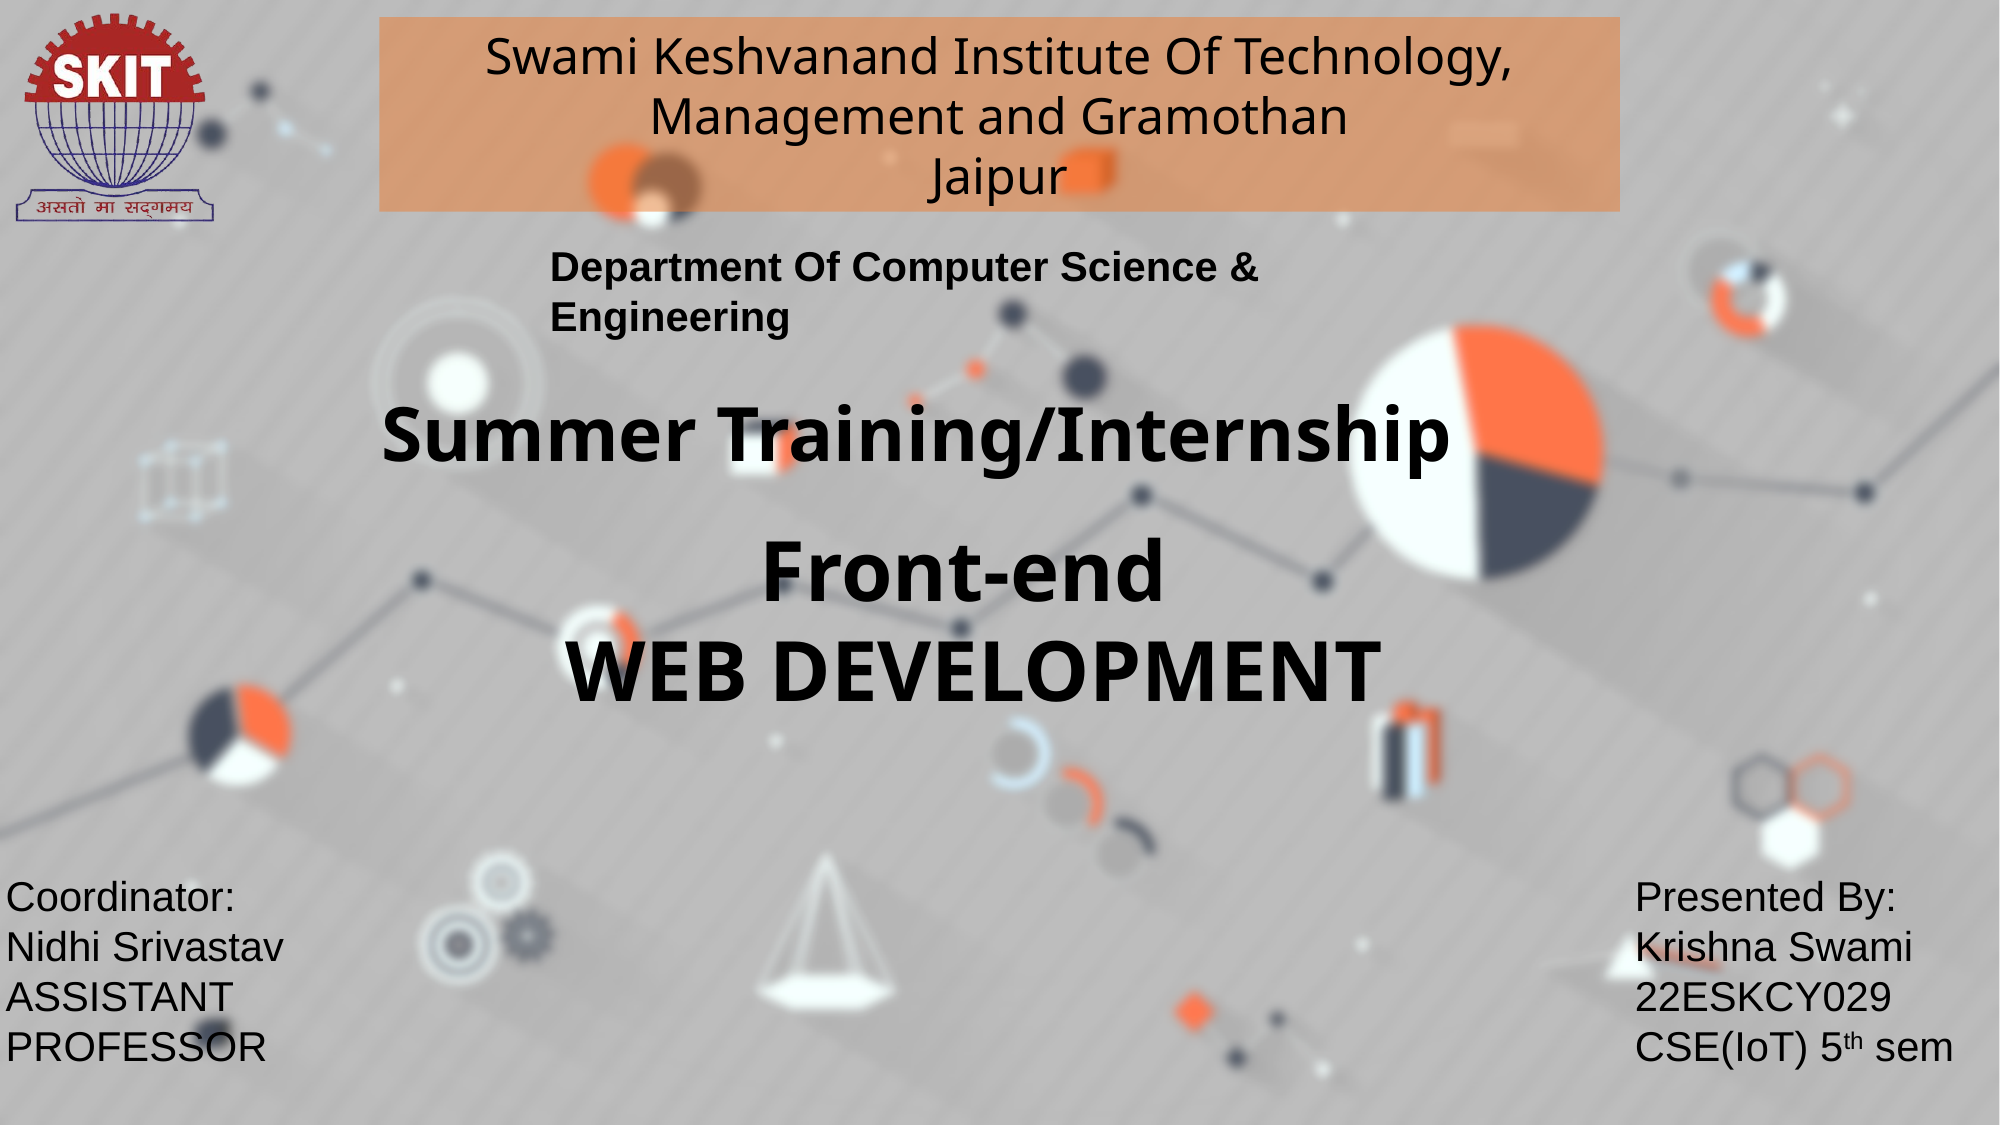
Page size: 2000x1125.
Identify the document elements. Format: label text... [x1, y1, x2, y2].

text_box Front-end WEB DEVELOPMENT [0, 510, 1964, 770]
text_box Coordinator: Nidhi Srivastav ASSISTANT PROFESSOR [0, 862, 492, 1078]
text_box Summer Training/Internship [366, 379, 2000, 485]
text_box Department Of Computer Science & Engineering [535, 232, 1465, 348]
picture [0, 0, 233, 232]
text_box [983, 651, 1014, 713]
text_box Presented By: Krishna Swami 22ESKCY029 CSE(IoT) 5th sem [1620, 862, 2000, 1078]
text_box Swami Keshvanand Institute Of Technology, Management and Gramothan Jaipur [379, 17, 1620, 212]
